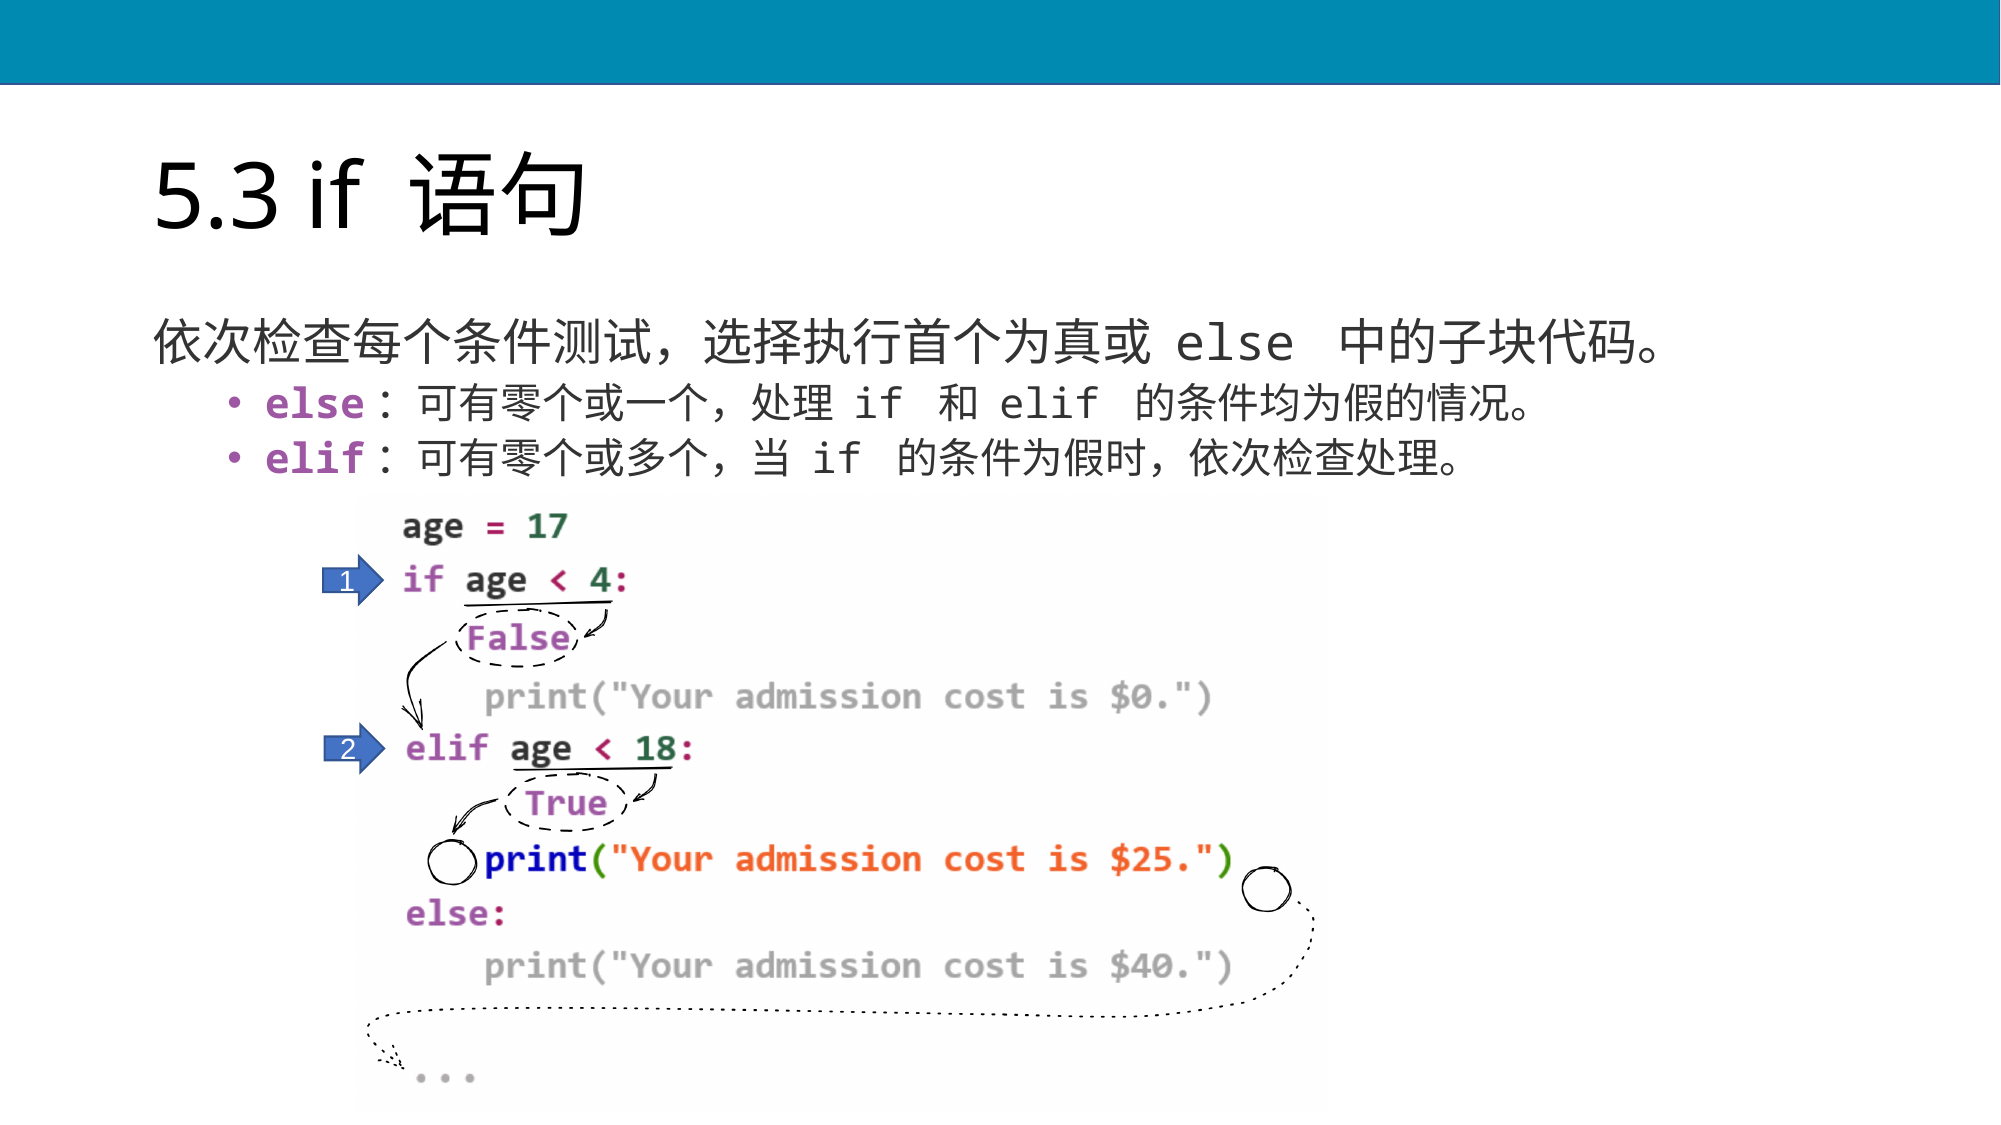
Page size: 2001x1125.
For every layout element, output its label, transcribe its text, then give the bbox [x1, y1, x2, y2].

title 5.3 if 语句 [137, 115, 1863, 282]
text_box 1 [322, 567, 354, 594]
list 依次检查每个条件测试，选择执行首个为真或 else 中的子块代码。 else：可有零个或一个，处理 if 和 elif 的条件均为假的情况。 elif：可有零个或多个，当 if 的条件为假时，依次检查处理。 [137, 310, 1863, 1024]
text_box 2 [323, 735, 354, 762]
picture [354, 493, 1326, 1113]
